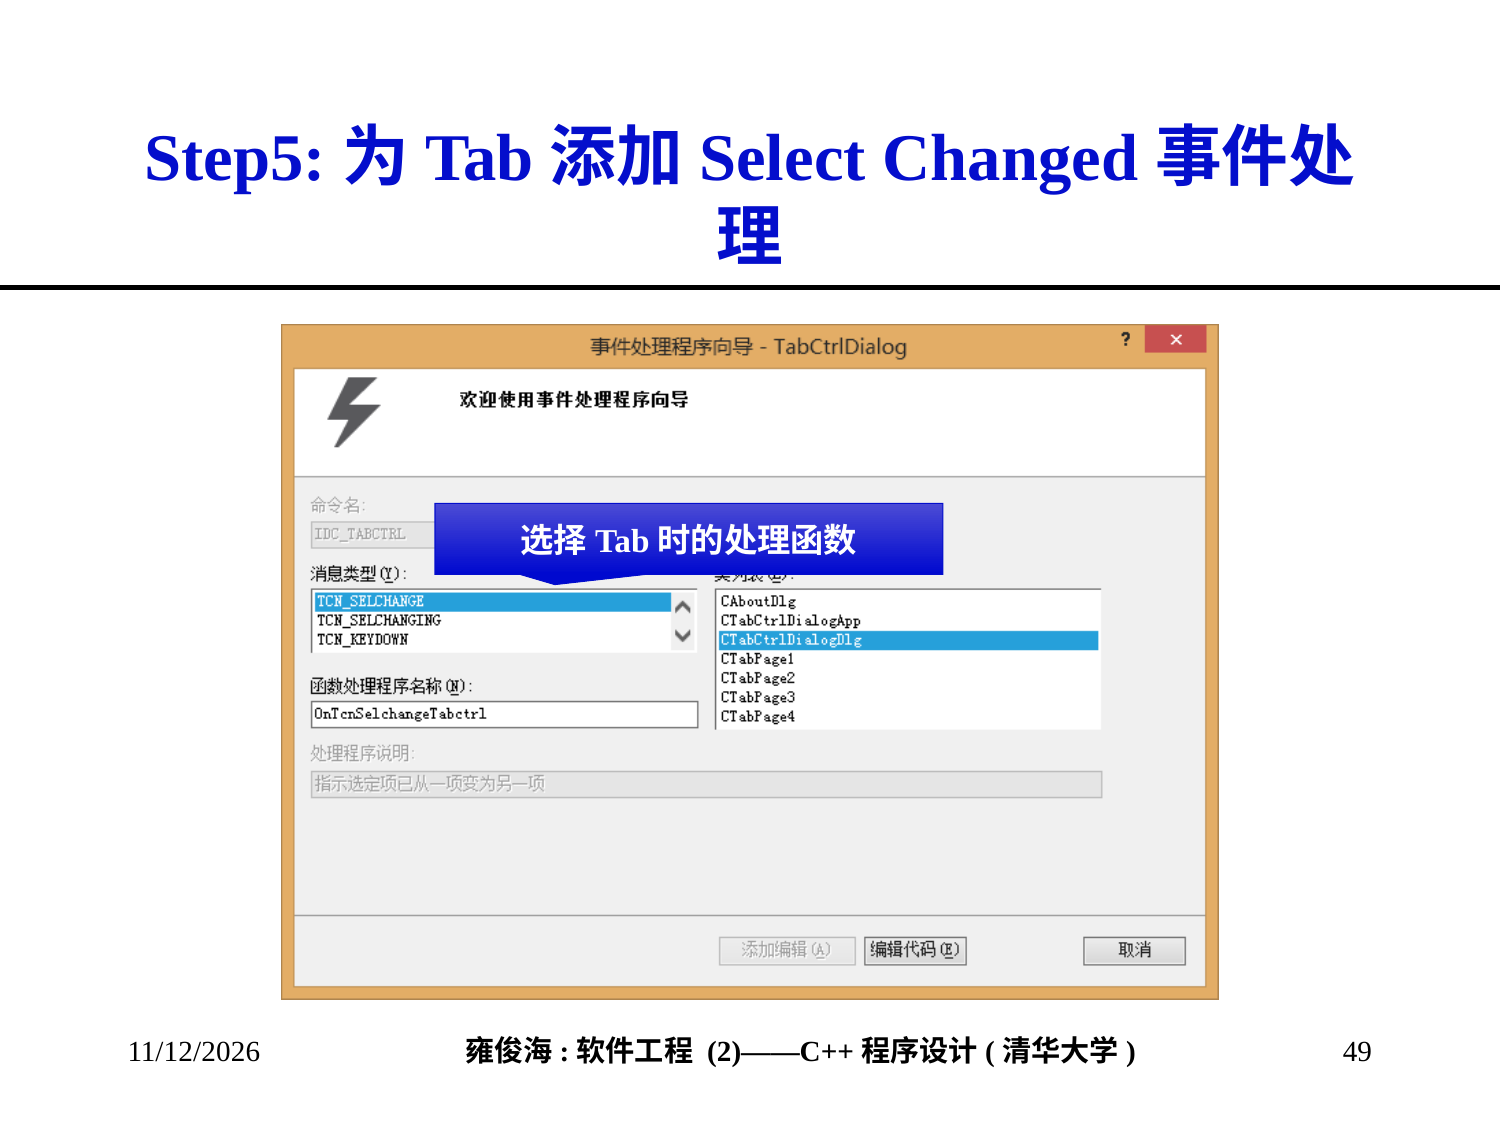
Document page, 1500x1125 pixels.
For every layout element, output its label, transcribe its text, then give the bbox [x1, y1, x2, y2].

slide_number 49 [1074, 1025, 1388, 1100]
title Step5:为Tab添加Select Changed事件处理 [112, 99, 1388, 288]
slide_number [112, 1025, 425, 1100]
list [281, 324, 1219, 1000]
